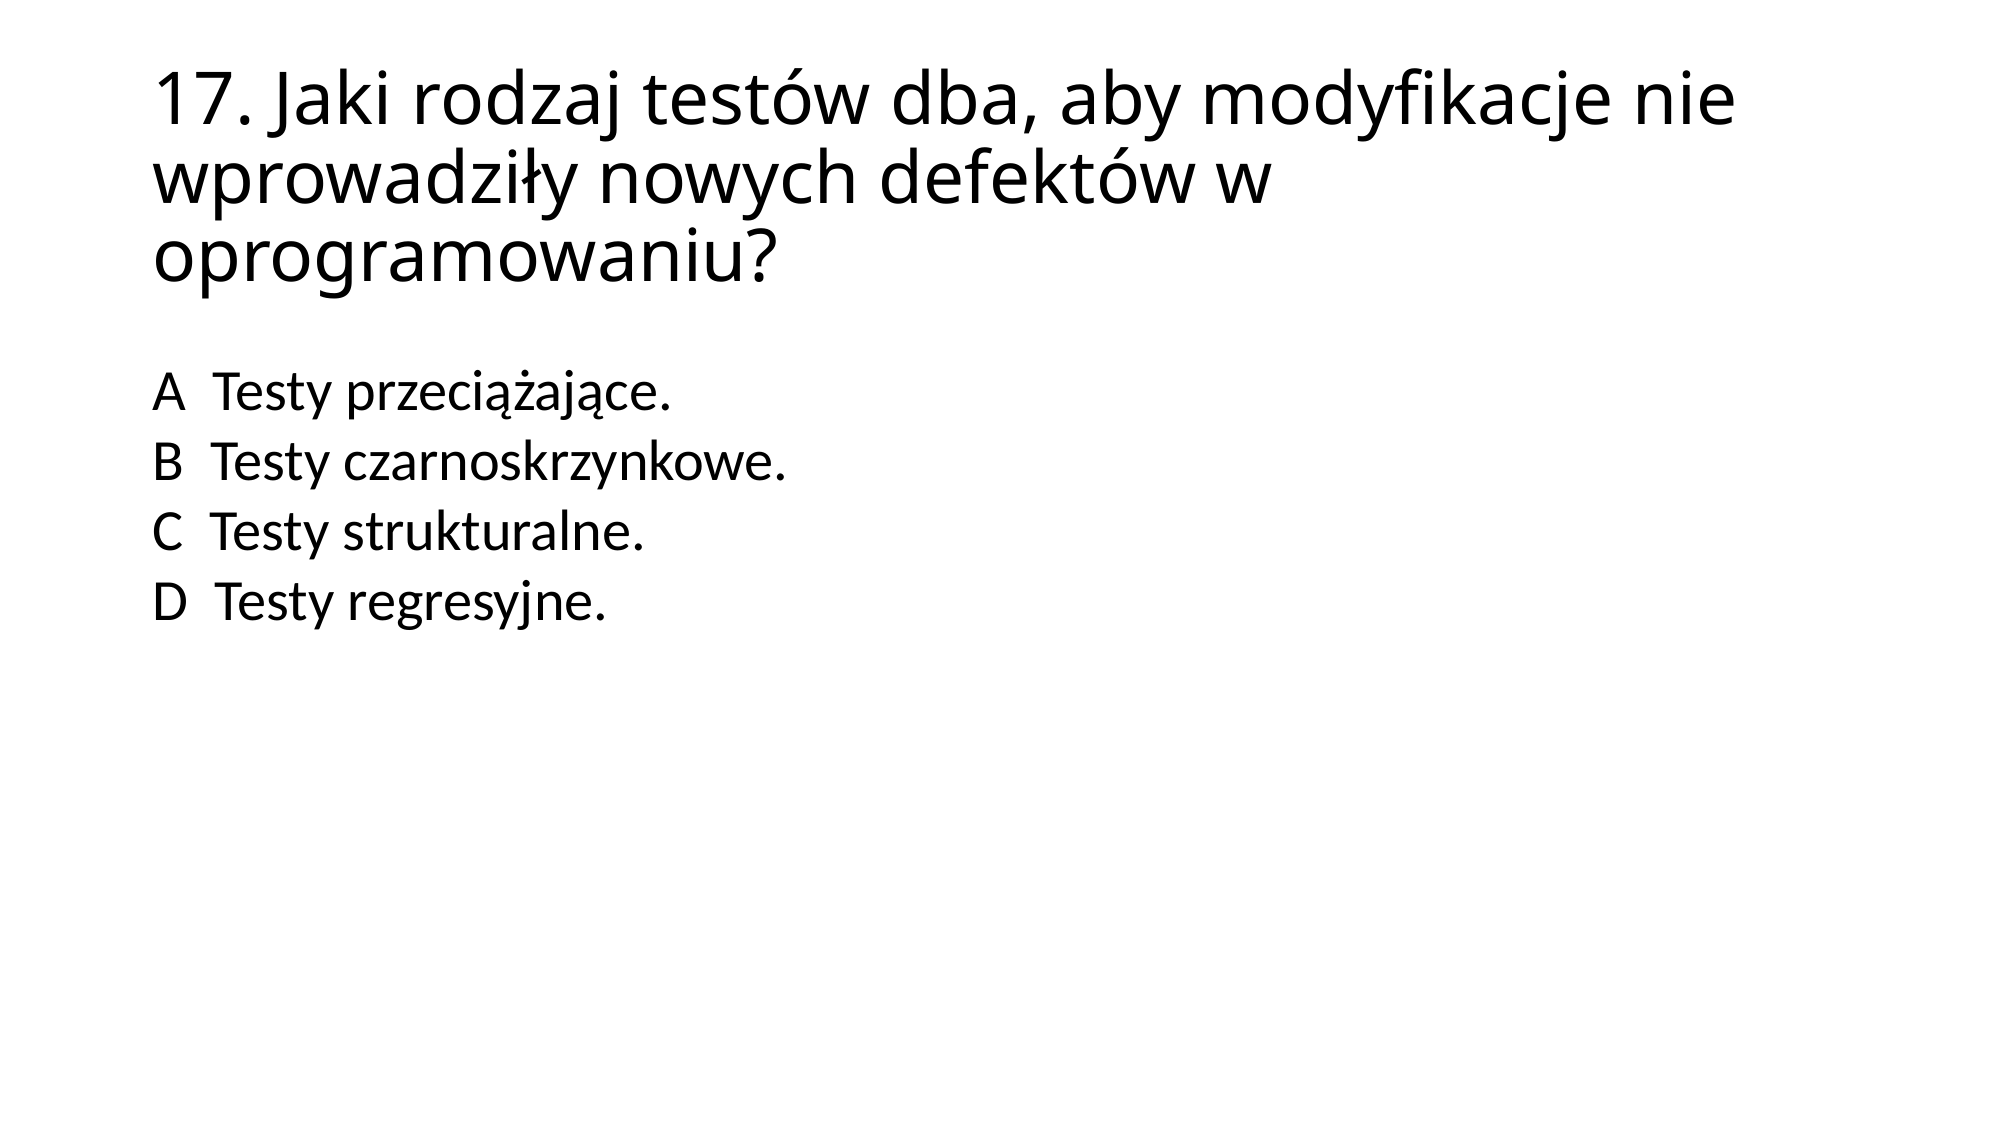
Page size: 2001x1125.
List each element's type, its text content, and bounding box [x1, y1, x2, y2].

text_box 17. Jaki rodzaj testów dba, aby modyfikacje nie wprowadziły nowych defektów w oprogramowaniu? [137, 59, 1863, 299]
text_box A Testy przeciążające. B Testy czarnoskrzynkowe. C Testy strukturalne. D Testy regresyjne. [137, 299, 1863, 1013]
